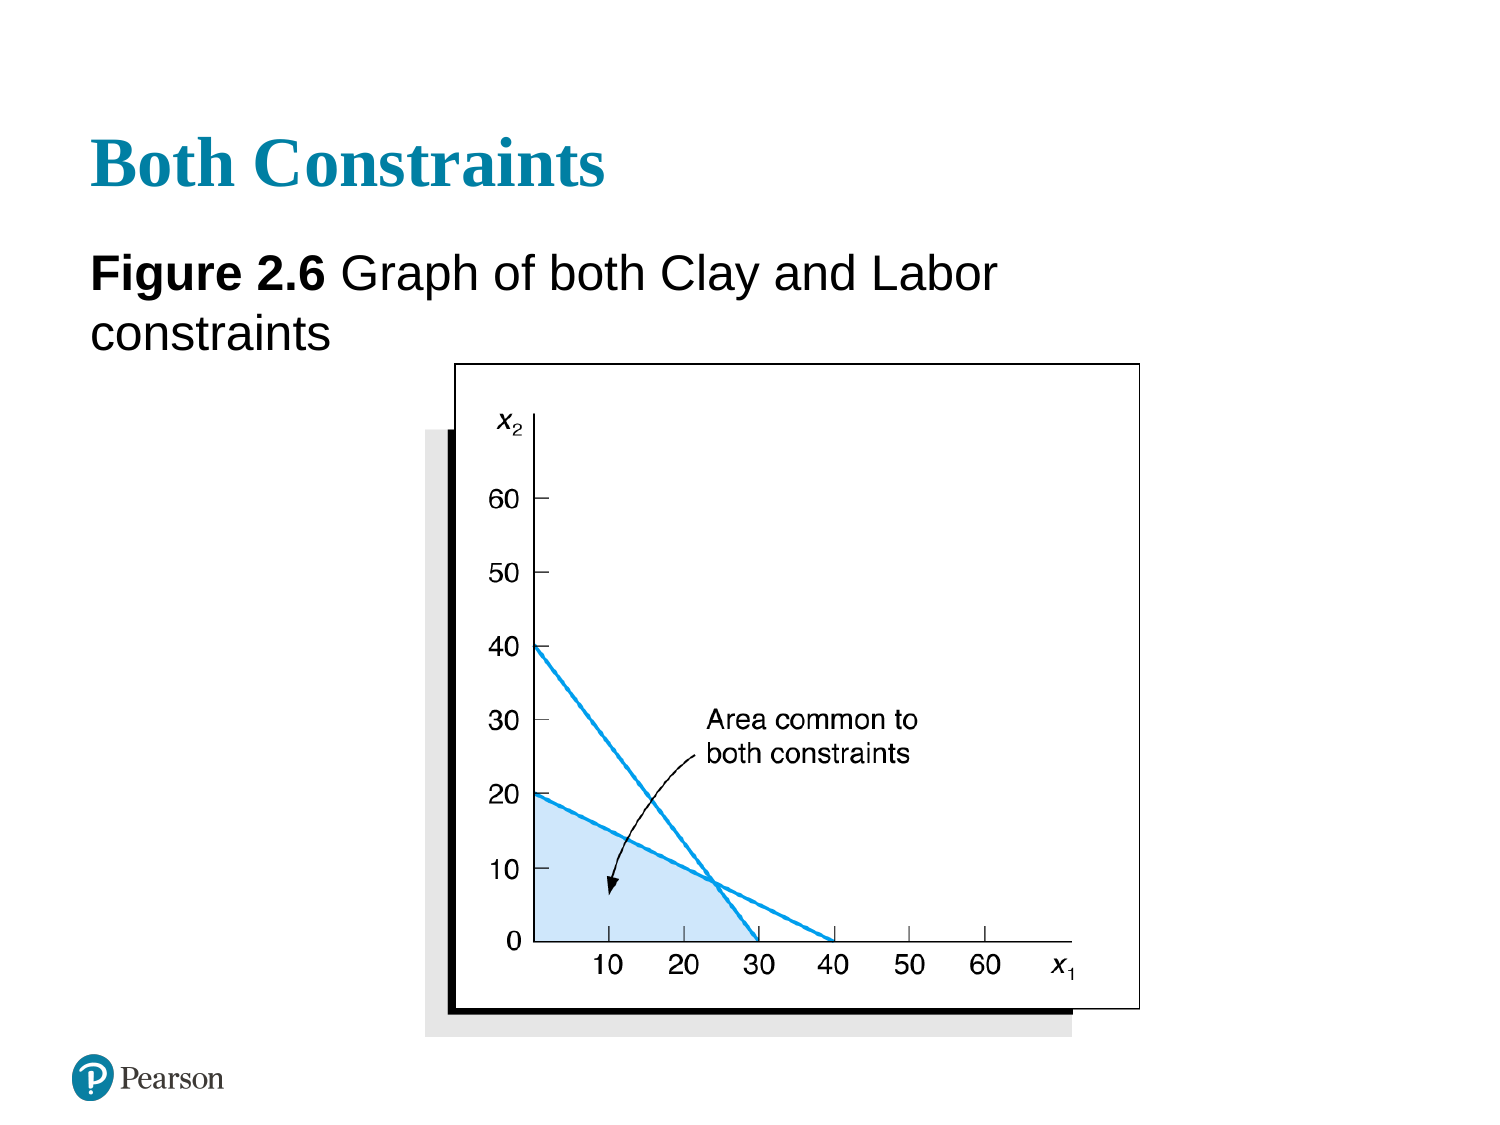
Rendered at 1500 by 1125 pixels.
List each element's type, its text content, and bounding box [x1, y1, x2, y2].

title Both Constraints [75, 35, 1425, 216]
picture [72, 1054, 88, 1070]
picture [80, 1063, 106, 1088]
picture [98, 1054, 224, 1101]
list Figure 2.6 Graph of both Clay and Labor constraints [75, 225, 1100, 290]
picture [72, 1087, 83, 1101]
picture [425, 362, 1141, 1038]
